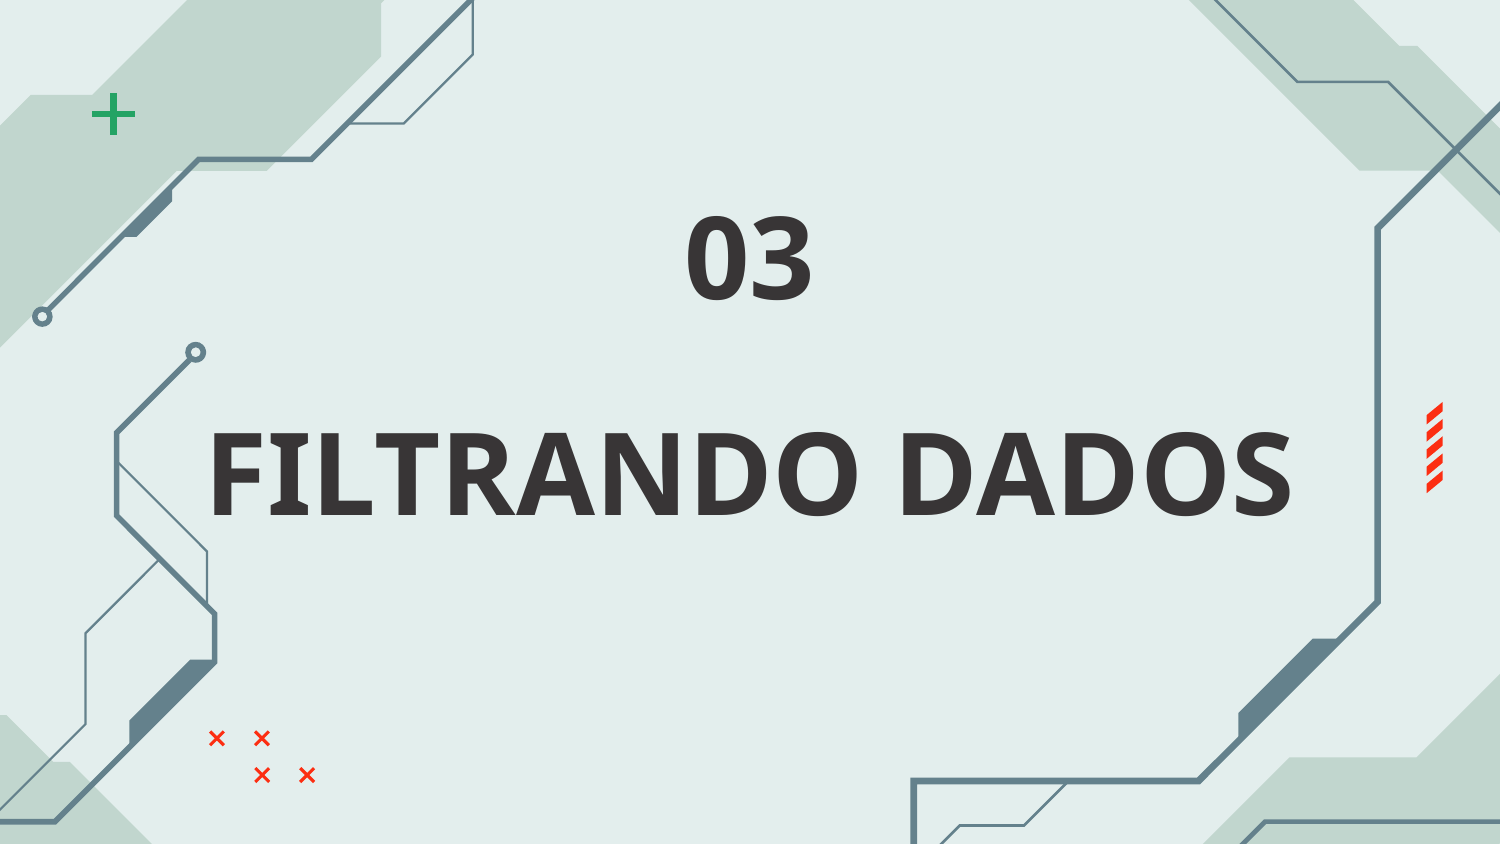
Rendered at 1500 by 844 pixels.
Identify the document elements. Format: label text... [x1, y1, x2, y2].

title 03 [628, 190, 872, 318]
title FILTRANDO DADOS [161, 383, 1339, 556]
